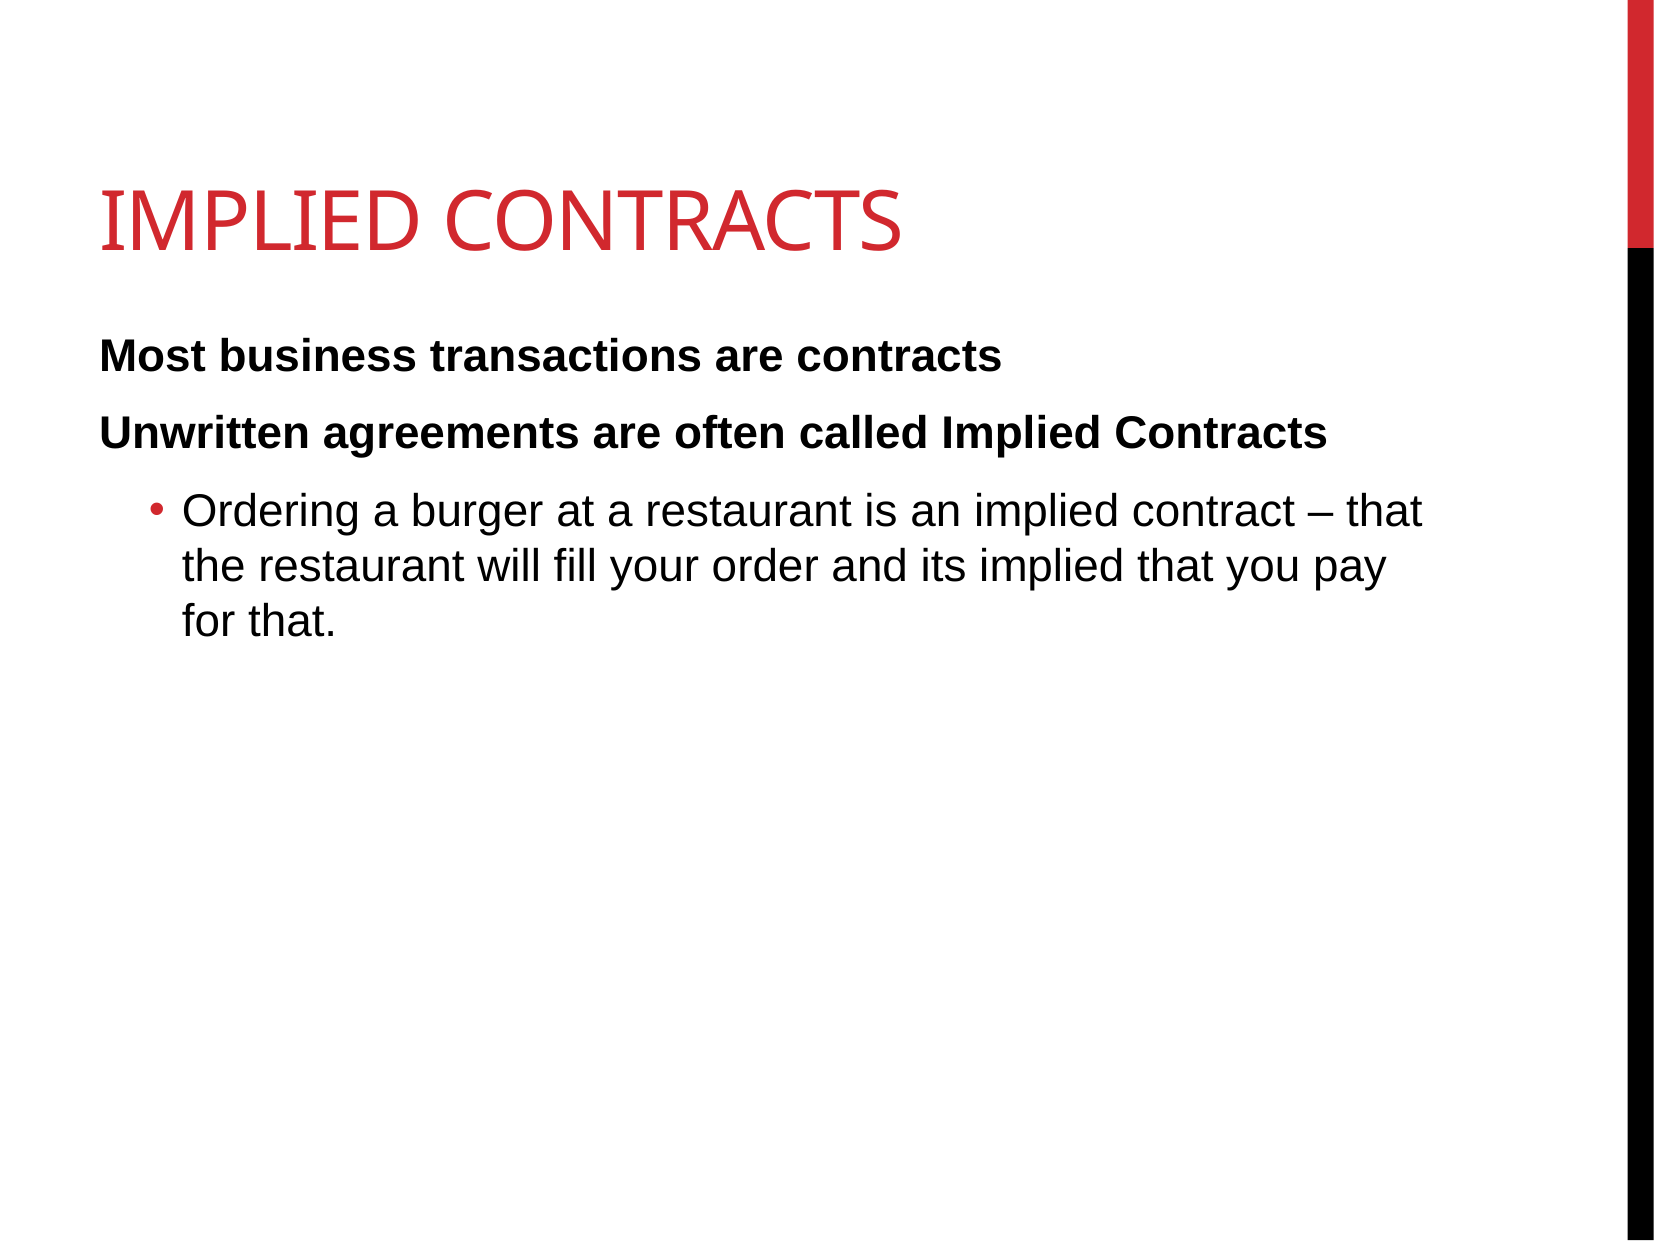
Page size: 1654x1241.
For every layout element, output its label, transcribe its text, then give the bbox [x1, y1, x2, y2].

title Implied Contracts [82, 27, 1130, 276]
list Most business transactions are contracts Unwritten agreements are often called Implied Contracts Ordering a burger at a restaurant is an implied contract – that the restaurant will fill your order and its implied that you pay for that. [82, 316, 1461, 1108]
